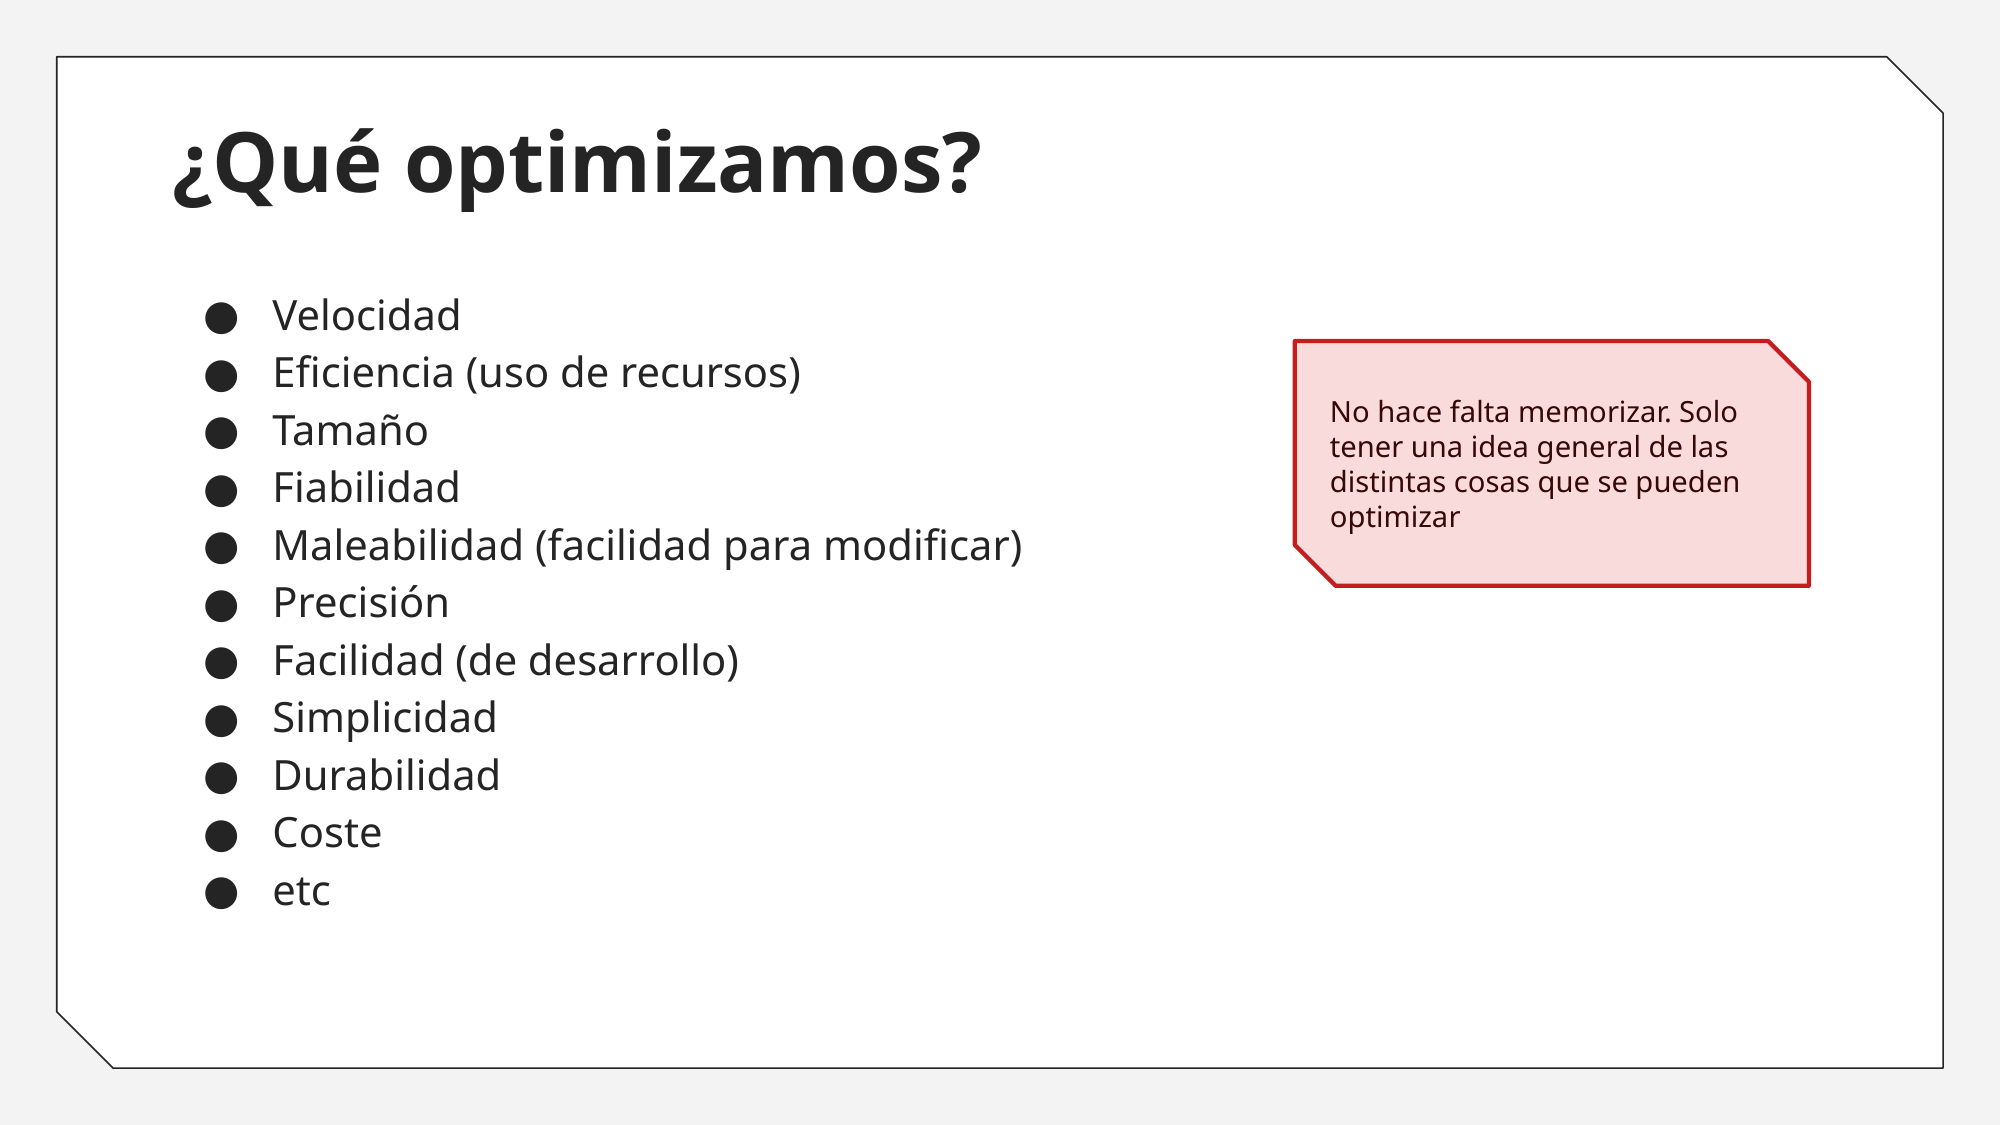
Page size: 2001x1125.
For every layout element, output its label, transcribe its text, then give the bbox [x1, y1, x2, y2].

text_box No hace falta memorizar. Solo tener una idea general de las distintas cosas que se pueden optimizar [1292, 338, 1812, 588]
list Velocidad Eficiencia (uso de recursos) Tamaño Fiabilidad Maleabilidad (facilidad para modificar) Precisión Facilidad (de desarrollo) Simplicidad Durabilidad Coste etc [157, 265, 1843, 1014]
title ¿Qué optimizamos? [157, 93, 1843, 220]
